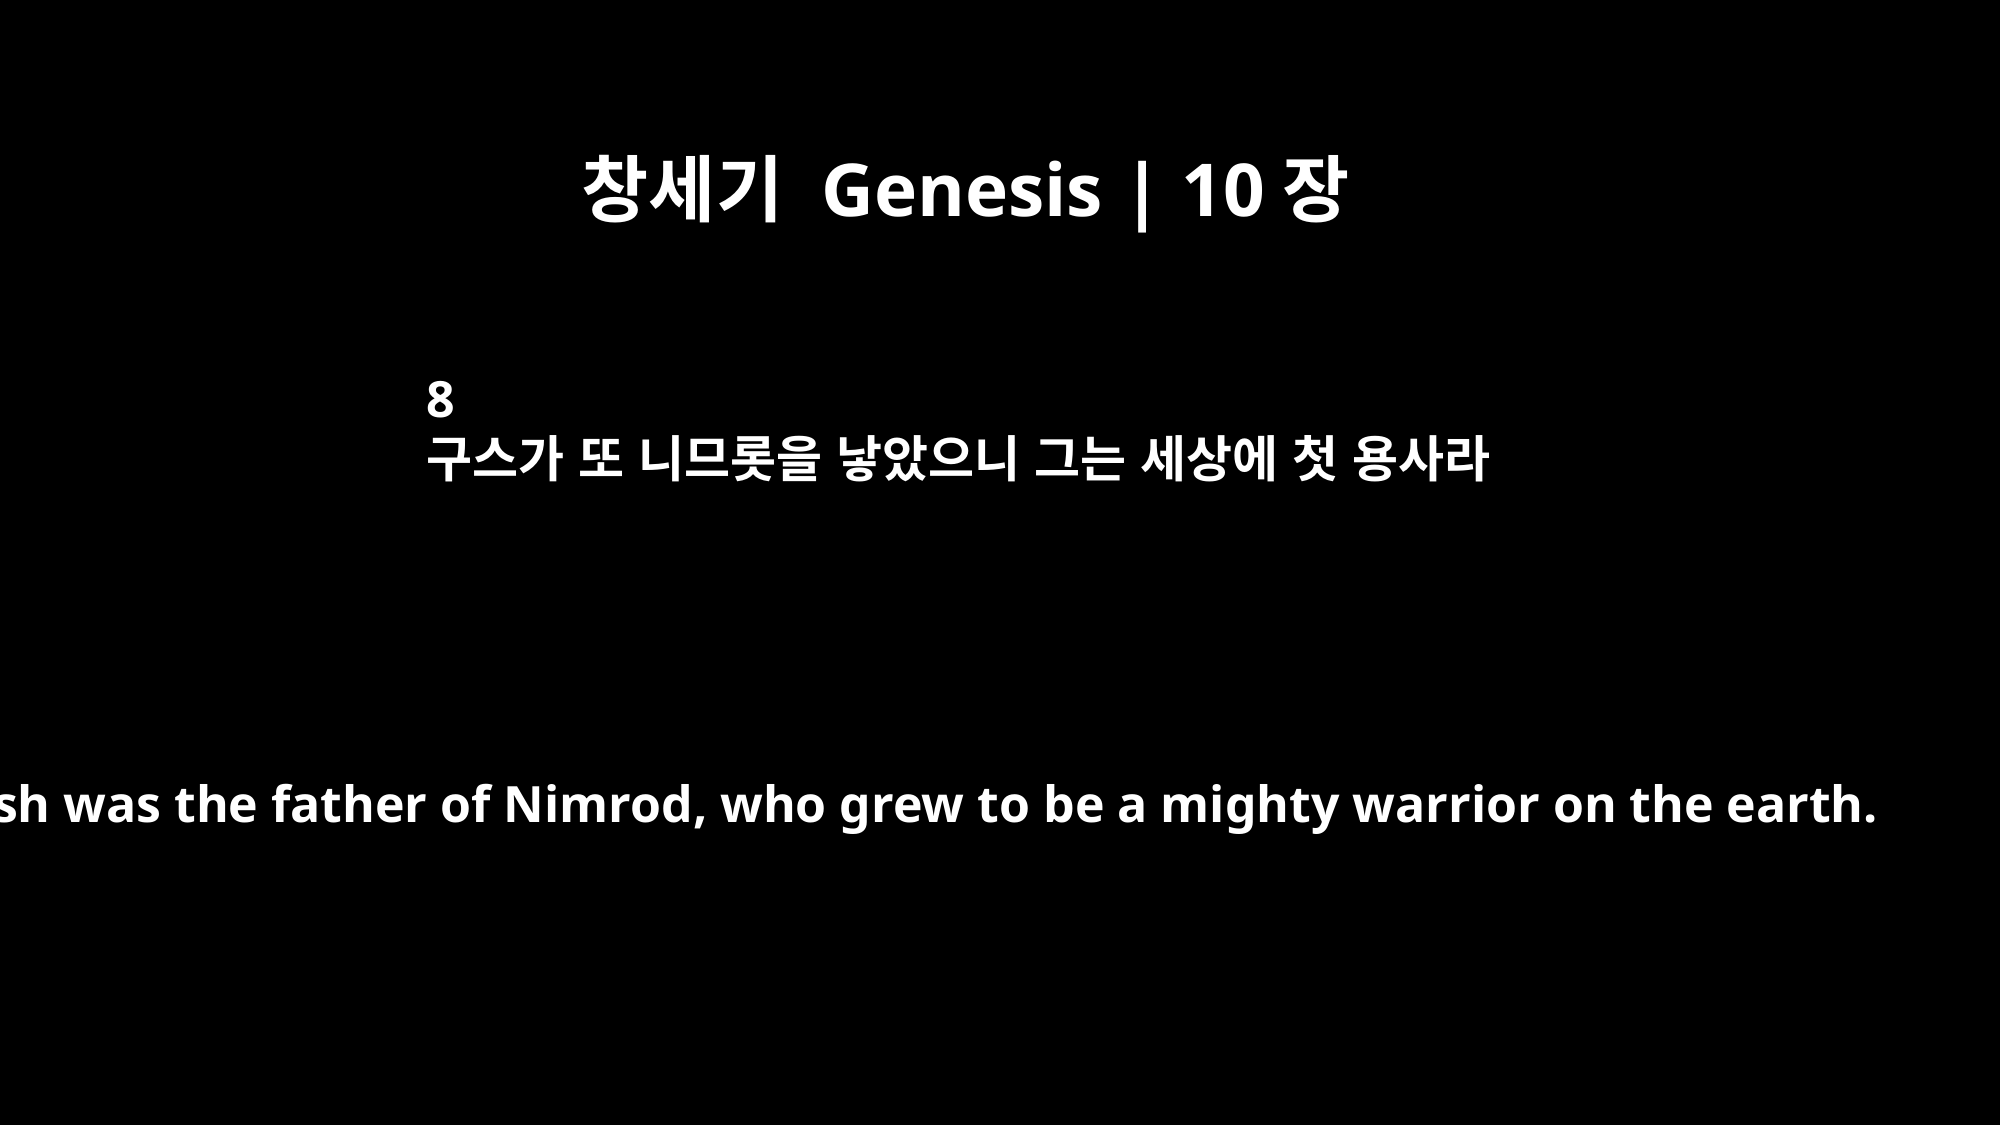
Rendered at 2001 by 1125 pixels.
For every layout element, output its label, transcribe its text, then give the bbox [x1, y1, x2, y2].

text_box 8 구스가 또 니므롯을 낳았으니 그는 세상에 첫 용사라 [411, 359, 1506, 495]
text_box 창세기 Genesis | 10장 [566, 136, 1365, 239]
text_box Cush was the father of Nimrod, who grew to be a mighty warrior on the earth. [0, 764, 1894, 840]
